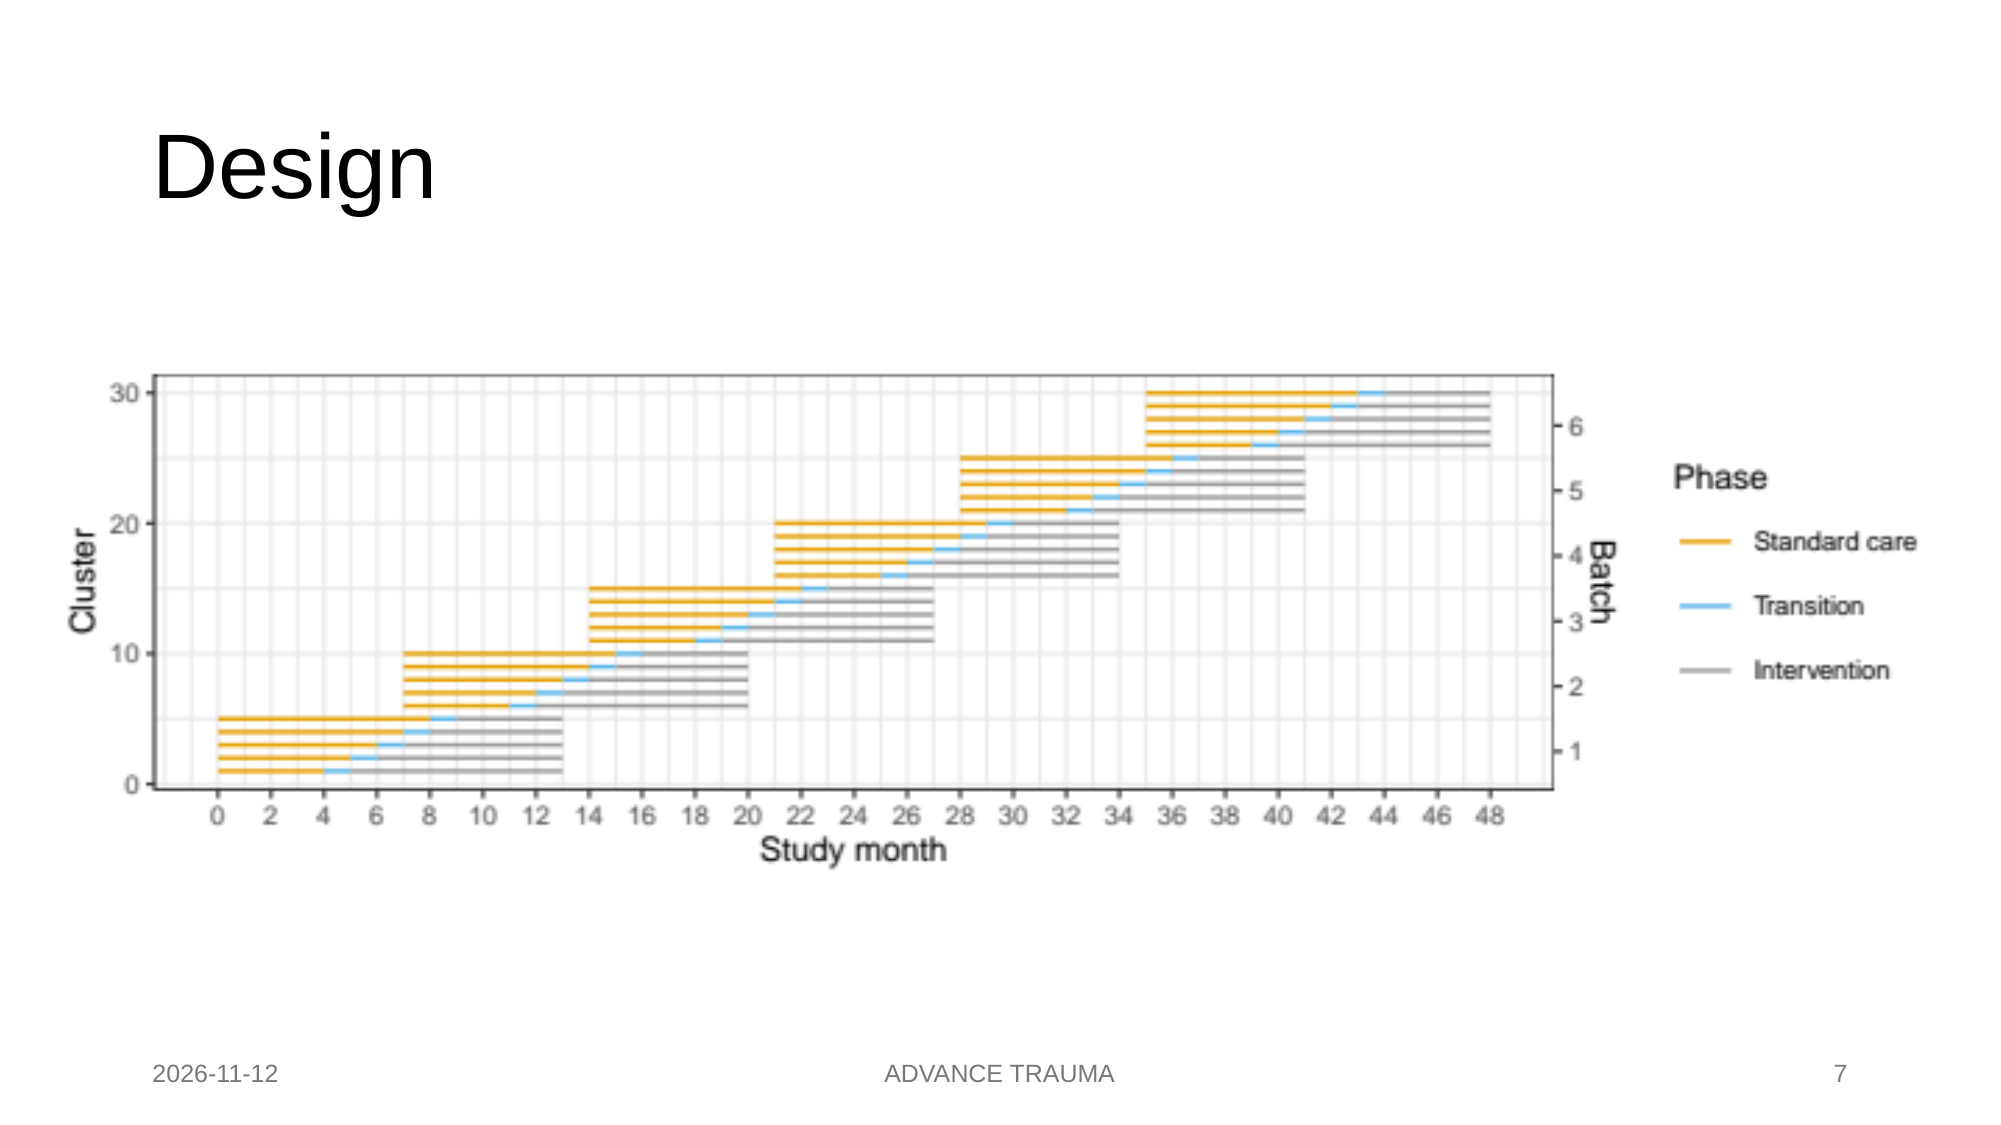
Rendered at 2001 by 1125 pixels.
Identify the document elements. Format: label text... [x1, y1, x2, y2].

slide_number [137, 1042, 588, 1103]
footer ADVANCE TRAUMA [662, 1042, 1338, 1103]
slide_number 7 [1412, 1042, 1863, 1103]
title Design [137, 59, 1863, 278]
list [54, 361, 1946, 885]
